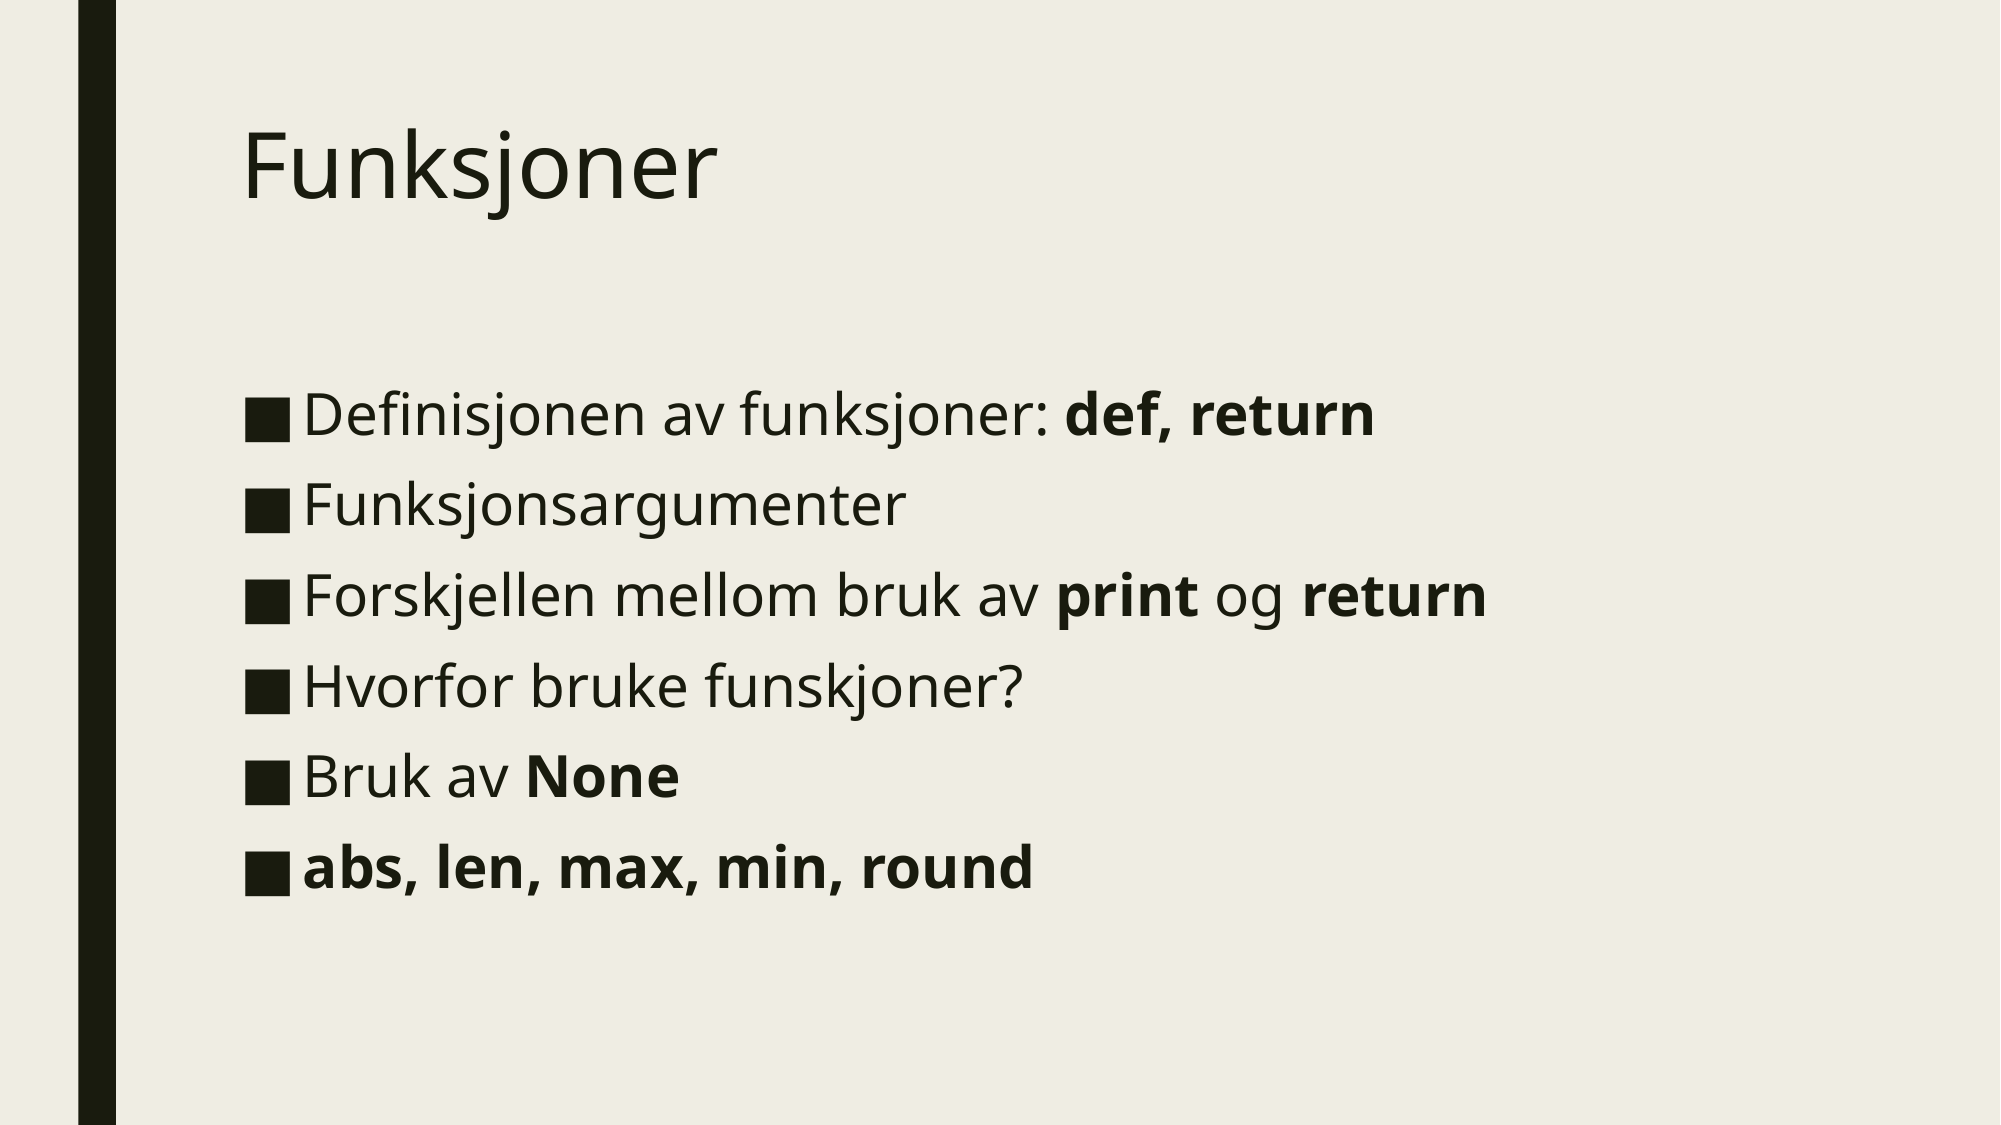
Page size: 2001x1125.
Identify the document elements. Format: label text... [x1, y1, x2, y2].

title Funksjoner [225, 112, 1800, 357]
list Definisjonen av funksjoner: def, return Funksjonsargumenter Forskjellen mellom bruk av print og return Hvorfor bruke funskjoner? Bruk av None abs, len, max, min, round [225, 375, 1800, 963]
